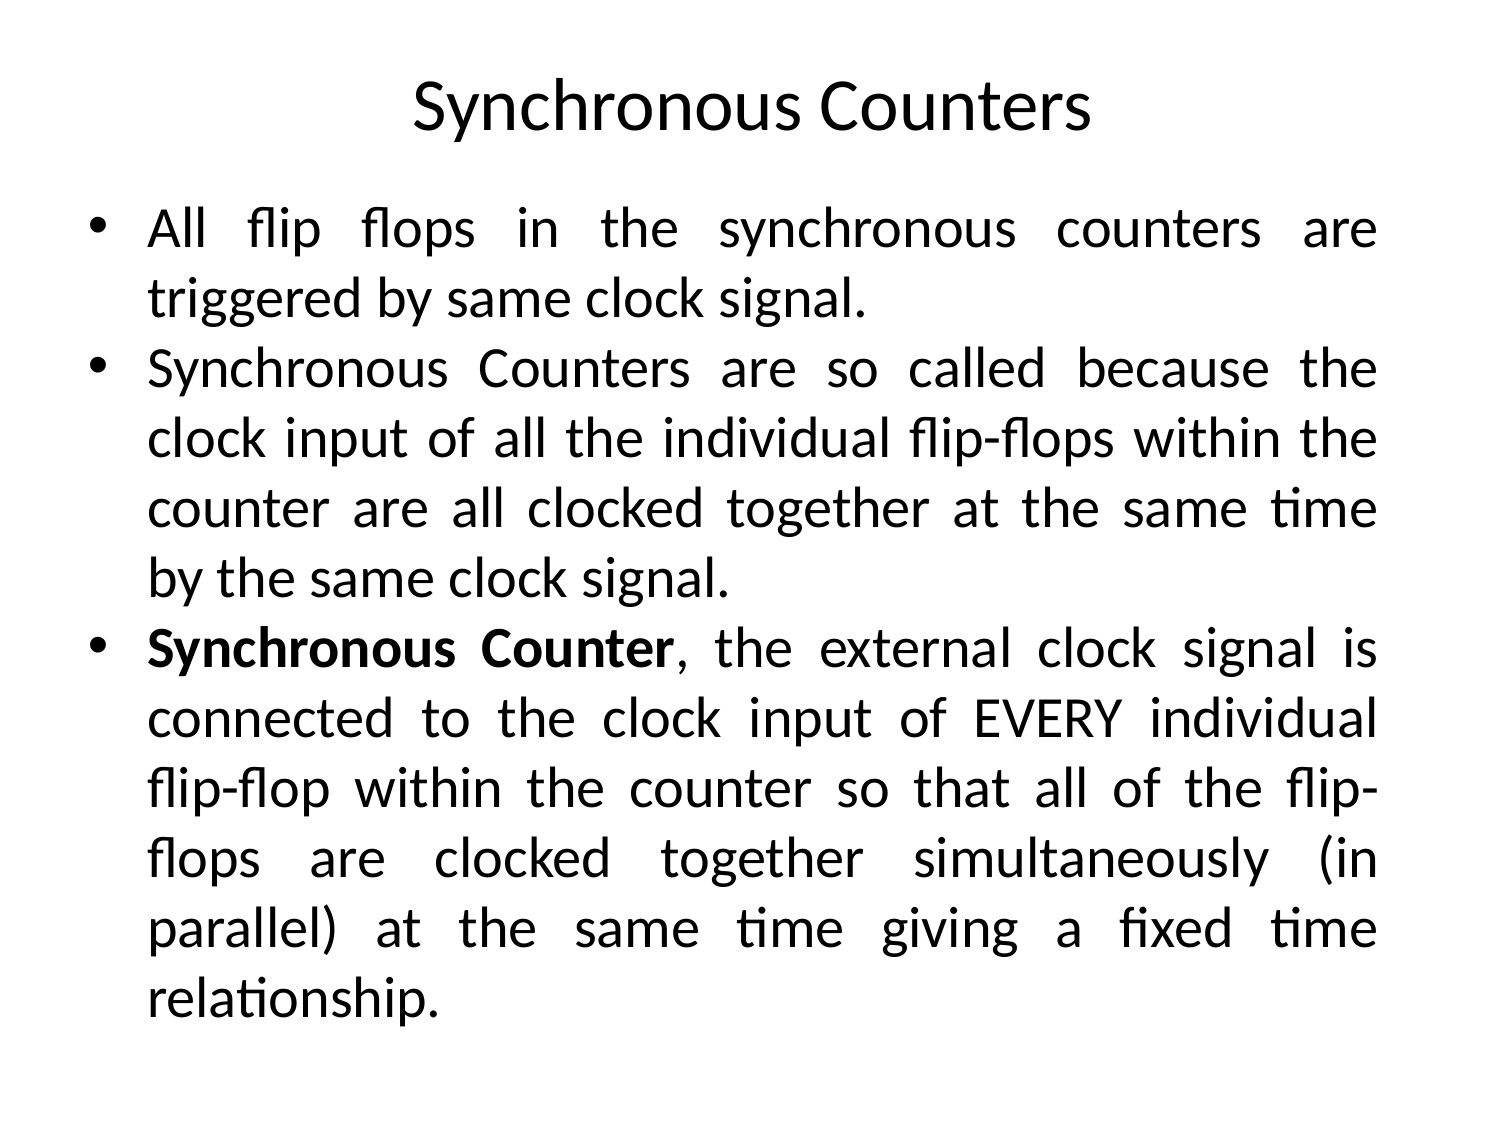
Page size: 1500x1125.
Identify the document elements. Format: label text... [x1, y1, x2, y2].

list All flip flops in the synchronous counters are triggered by same clock signal. Synchronous Counters are so called because the clock input of all the individual flip-flops within the counter are all clocked together at the same time by the same clock signal. Synchronous Counter, the external clock signal is connected to the clock input of EVERY individual flip-flop within the counter so that all of the flip-flops are clocked together simultaneously (in parallel) at the same time giving a fixed time relationship. [87, 189, 1380, 1038]
title Synchronous Counters [99, 55, 1406, 150]
